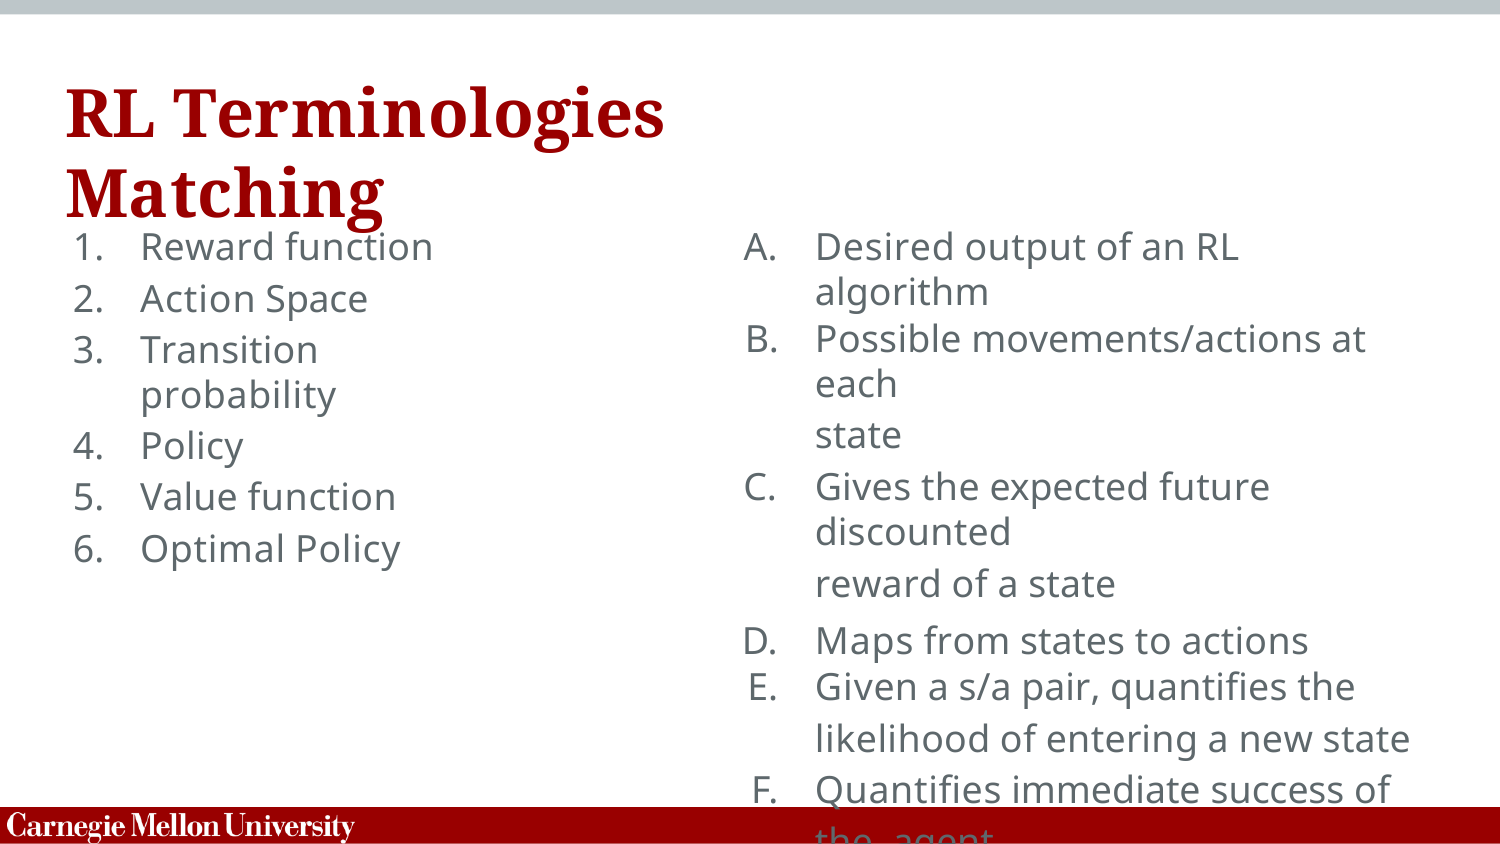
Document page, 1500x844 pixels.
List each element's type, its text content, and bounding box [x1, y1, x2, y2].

picture [7, 812, 355, 844]
text_box Desired output of an RL algorithm Possible movements/actions at each state Gives the expected future discounted reward of a state Maps from states to actions Given a s/a pair, quantiﬁes the likelihood of entering a new state Quantiﬁes immediate success of the agent [739, 221, 1423, 844]
title RL Terminologies Matching [63, 69, 919, 232]
text_box Reward function Action Space Transition probability Policy Value function Optimal Policy [70, 215, 489, 570]
